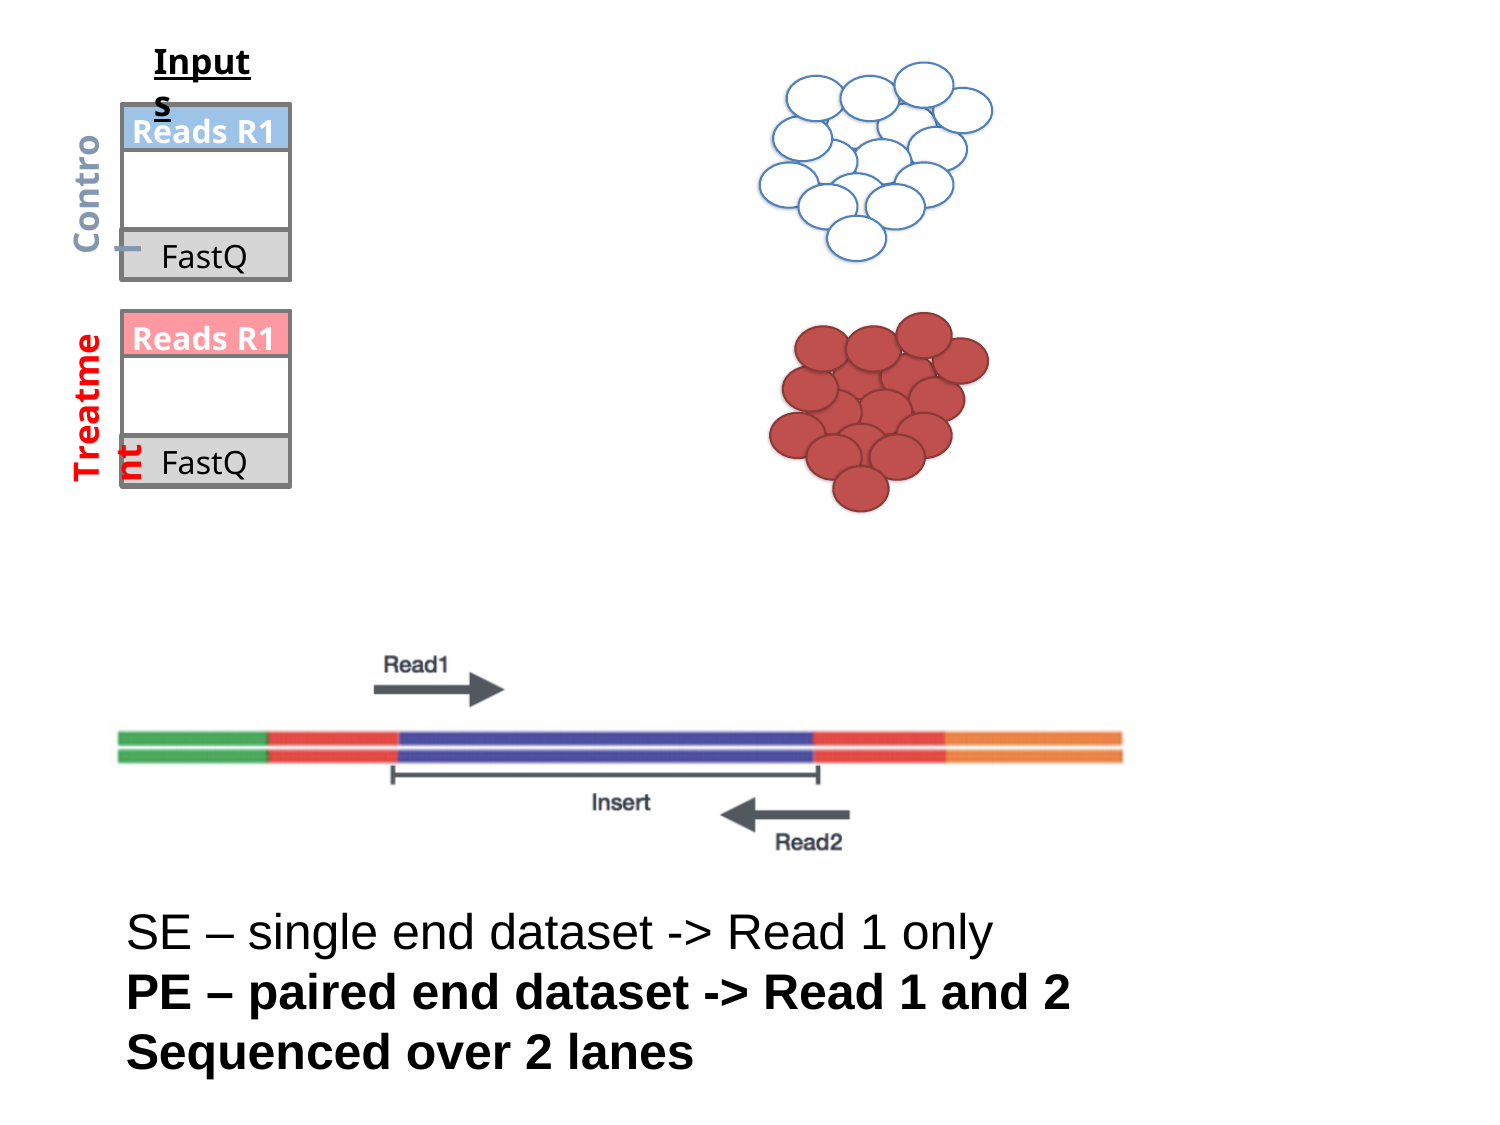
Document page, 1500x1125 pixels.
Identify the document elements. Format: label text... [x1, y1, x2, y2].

text_box Inputs [152, 38, 260, 103]
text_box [766, 310, 993, 518]
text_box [119, 227, 292, 281]
text_box Treatment [63, 311, 107, 484]
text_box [120, 103, 292, 227]
text_box SE – single end dataset -> Read 1 only PE – paired end dataset -> Read 1 and 2 Sequenced over 2 lanes [111, 892, 1087, 1087]
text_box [119, 434, 292, 488]
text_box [755, 60, 997, 267]
text_box Control [63, 129, 107, 257]
picture [63, 555, 1304, 885]
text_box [120, 309, 292, 434]
